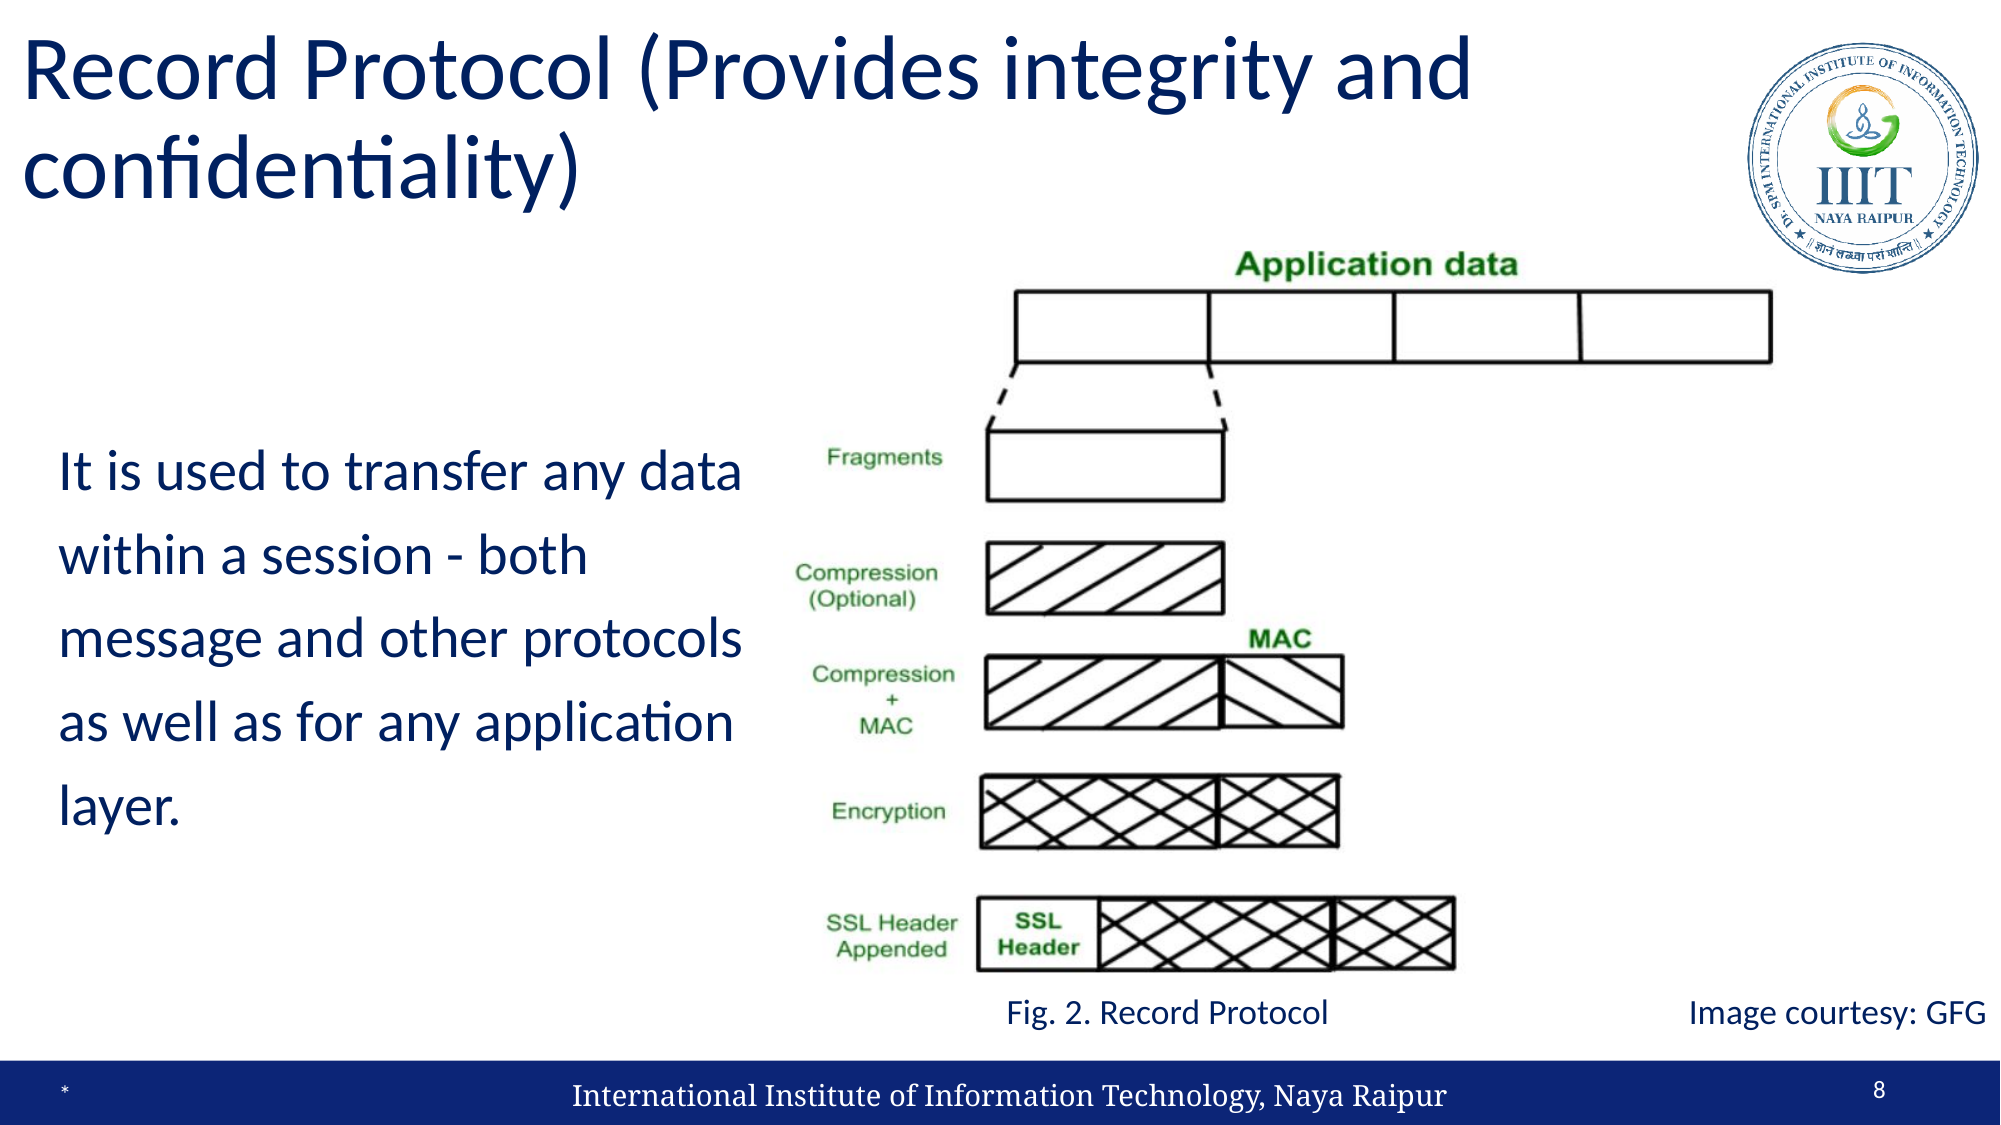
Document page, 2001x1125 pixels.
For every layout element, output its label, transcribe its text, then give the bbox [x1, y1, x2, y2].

picture [1742, 37, 1983, 278]
title Record Protocol (Provides integrity and confidentiality) [7, 10, 1733, 229]
list It is used to transfer any data within a session - both message and other protocols as well as for any application layer. [43, 257, 147, 972]
list [147, 147, 1873, 1004]
text_box International Institute of Information Technology, Naya Raipur [469, 1065, 1552, 1125]
text_box * [43, 1069, 407, 1119]
picture [783, 250, 1793, 980]
text_box Fig. 2. Record Protocol Image courtesy: GFG [991, 979, 2000, 1048]
text_box ‹#› [1576, 1058, 1901, 1119]
